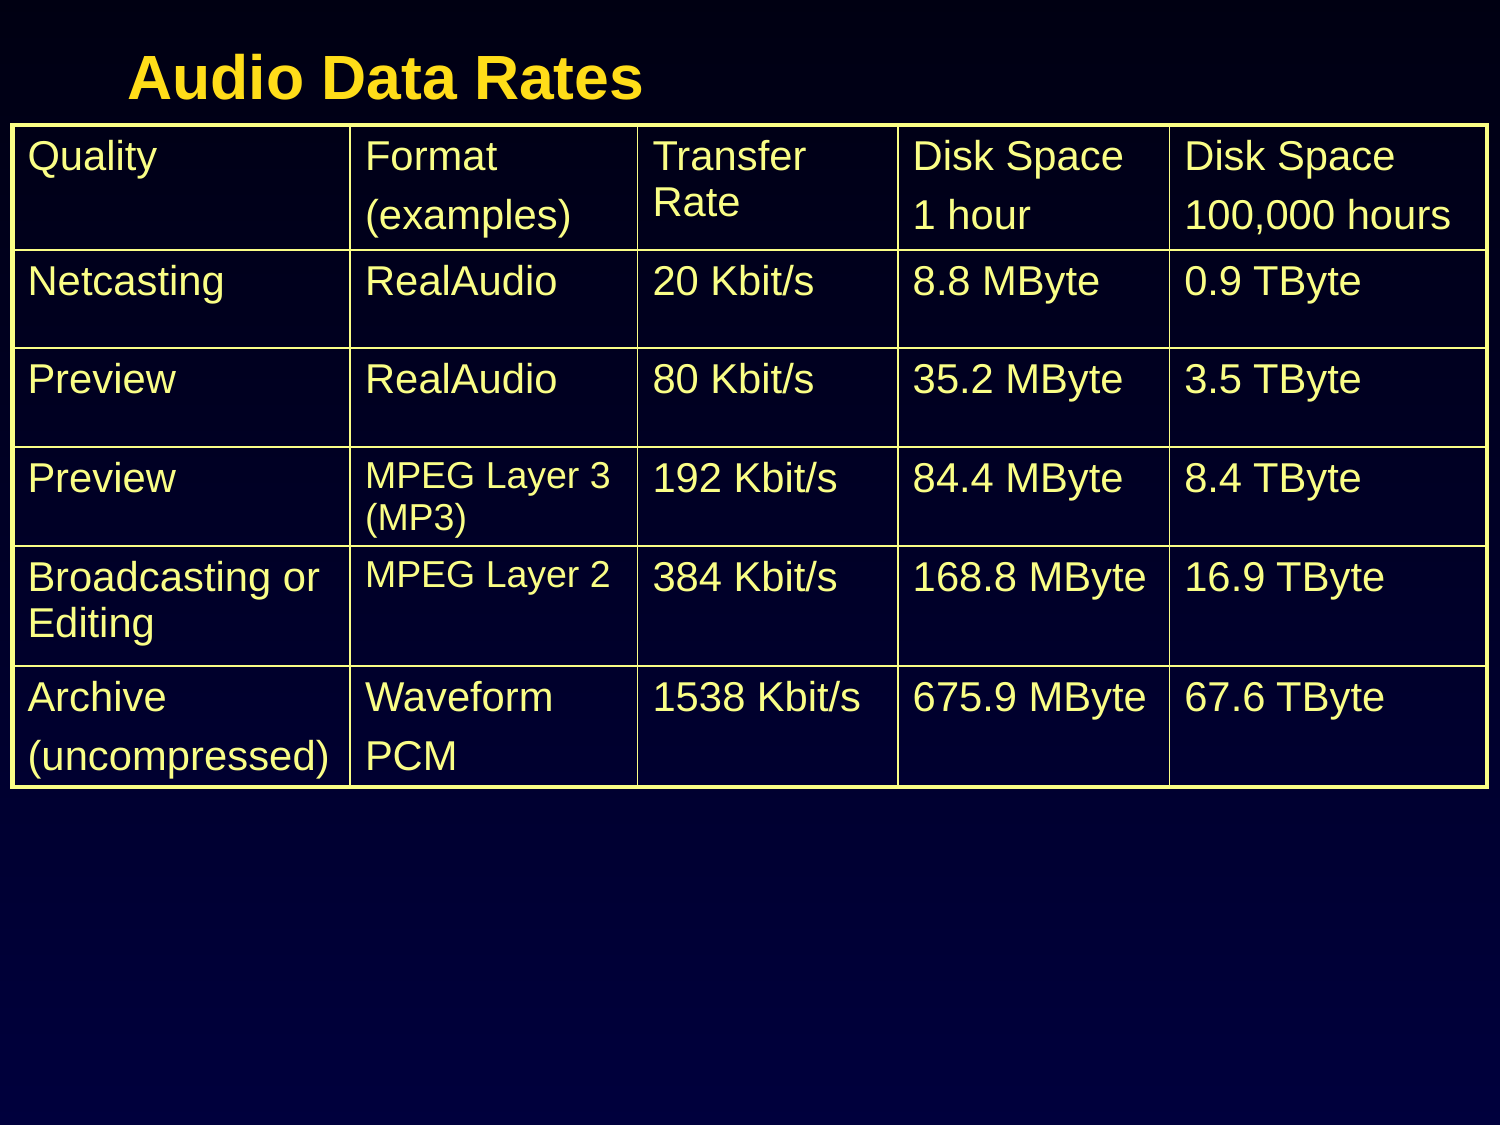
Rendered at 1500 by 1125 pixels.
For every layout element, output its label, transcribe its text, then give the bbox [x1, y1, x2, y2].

table_cell 20 Kbit/s [638, 251, 897, 347]
table_cell 84.4 MByte [899, 448, 1169, 545]
table_cell 80 Kbit/s [638, 349, 897, 446]
table_cell MPEG Layer 2 [351, 547, 637, 665]
table_cell Waveform PCM [351, 667, 637, 785]
table_cell 168.8 MByte [899, 547, 1169, 665]
table_cell RealAudio [351, 349, 637, 446]
table_cell 1538 Kbit/s [638, 667, 897, 785]
table_cell 0.9 TByte [1170, 251, 1485, 347]
table_header Disk Space 100,000 hours [1170, 127, 1485, 249]
table_header Format (examples) [351, 127, 637, 249]
table_cell 35.2 MByte [899, 349, 1169, 446]
table_header Transfer Rate [638, 127, 897, 249]
table_cell 16.9 TByte [1170, 547, 1485, 665]
table_header Quality [15, 127, 349, 249]
table_cell Archive (uncompressed) [15, 667, 349, 785]
table_cell RealAudio [351, 251, 637, 347]
table_cell 3.5 TByte [1170, 349, 1485, 446]
table_cell MPEG Layer 3 (MP3) [351, 448, 637, 545]
table_cell 8.4 TByte [1170, 448, 1485, 545]
table_header Disk Space 1 hour [899, 127, 1169, 249]
table_cell 8.8 MByte [899, 251, 1169, 347]
title Audio Data Rates [111, 0, 1388, 123]
table_cell 67.6 TByte [1170, 667, 1485, 785]
table_cell 384 Kbit/s [638, 547, 897, 665]
table_cell 675.9 MByte [899, 667, 1169, 785]
table_cell Preview [15, 349, 349, 446]
table_cell 192 Kbit/s [638, 448, 897, 545]
table_cell Netcasting [15, 251, 349, 347]
table_cell Broadcasting or Editing [15, 547, 349, 665]
table_cell Preview [15, 448, 349, 545]
